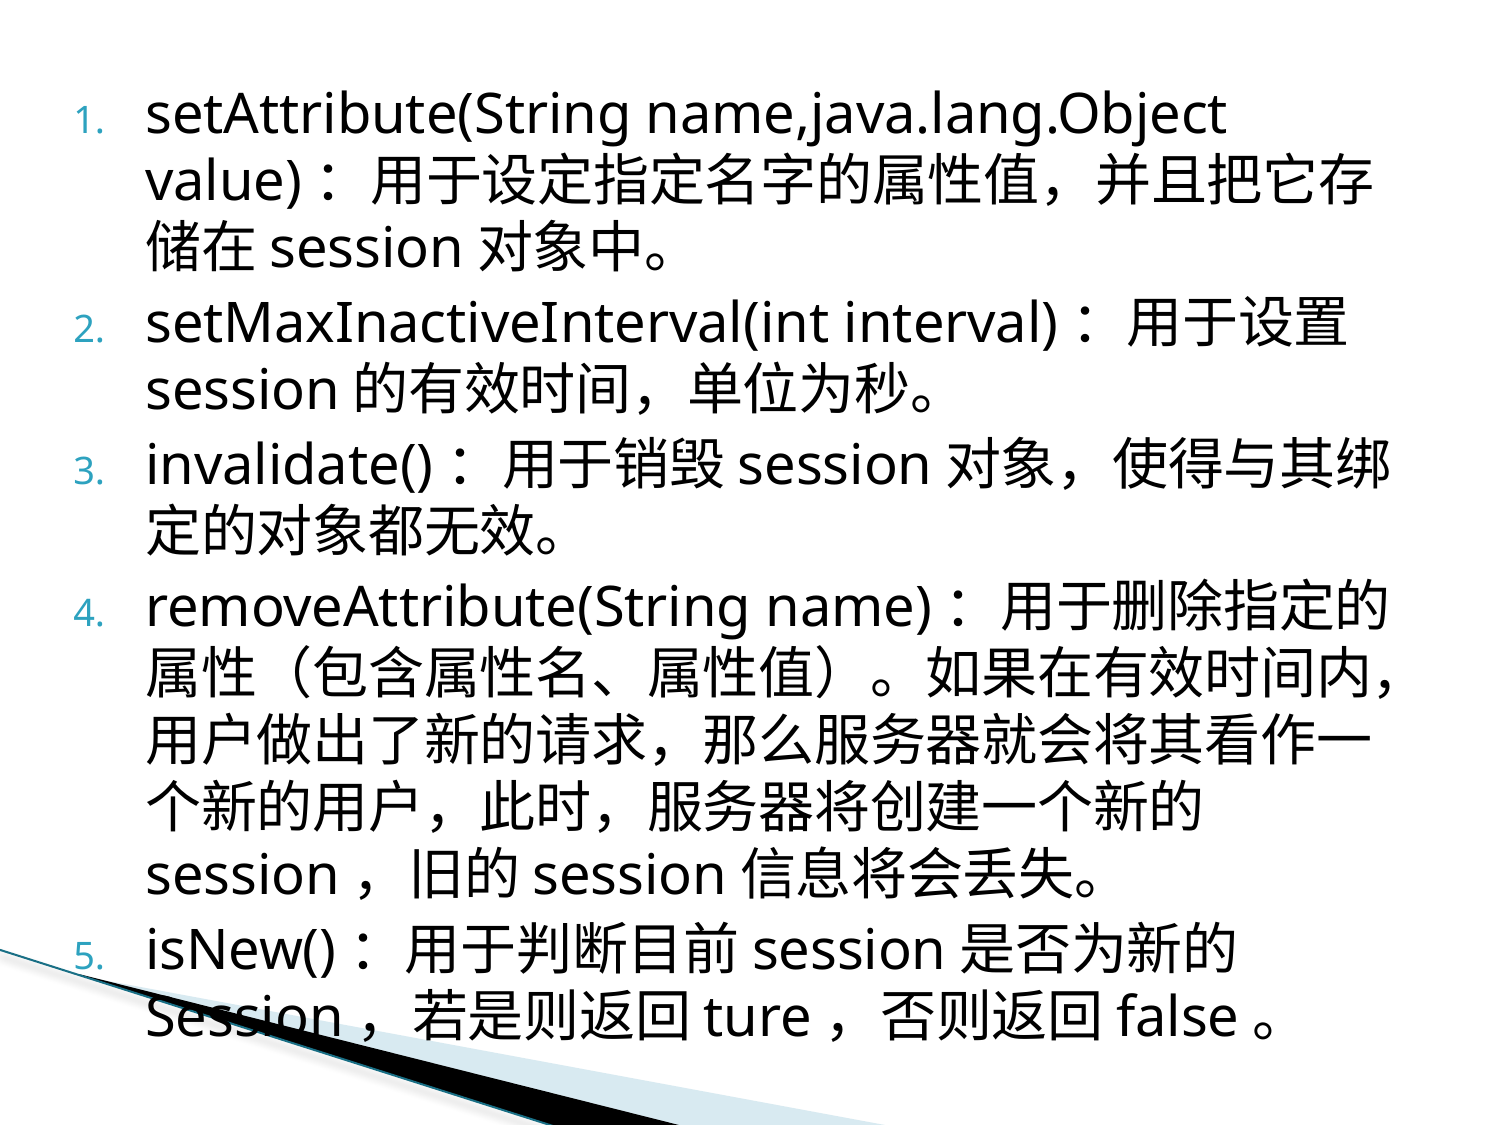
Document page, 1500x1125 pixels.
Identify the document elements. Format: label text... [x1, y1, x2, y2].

list setAttribute(String name,java.lang.Object value)：用于设定指定名字的属性值，并且把它存储在session对象中。 setMaxInactiveInterval(int interval)：用于设置session的有效时间，单位为秒。 invalidate()：用于销毁session对象，使得与其绑定的对象都无效。 removeAttribute(String name)：用于删除指定的属性（包含属性名、属性值）。如果在有效时间内，用户做出了新的请求，那么服务器就会将其看作一个新的用户，此时，服务器将创建一个新的session，旧的session信息将会丢失。 isNew()：用于判断目前session是否为新的Session，若是则返回ture，否则返回false。 [58, 70, 1409, 1056]
